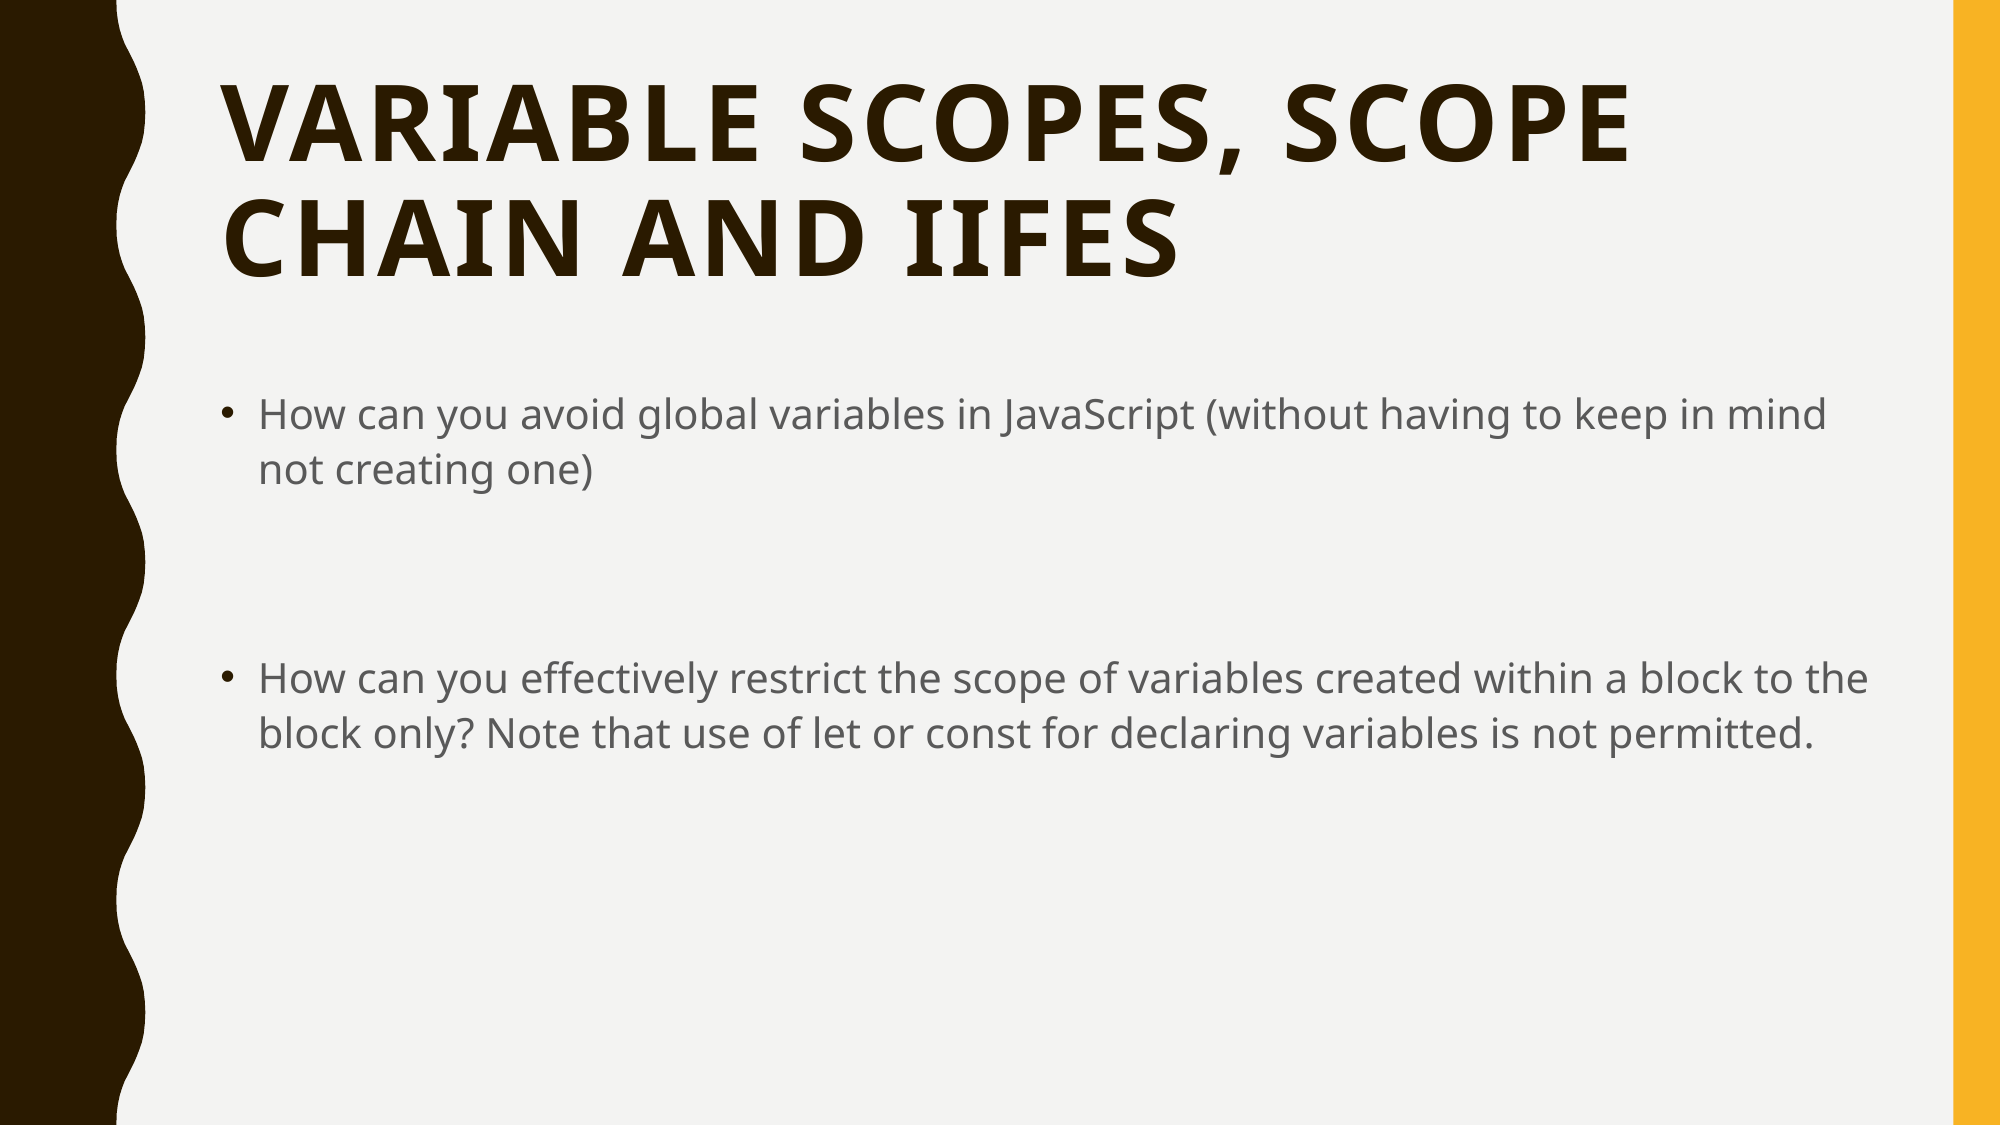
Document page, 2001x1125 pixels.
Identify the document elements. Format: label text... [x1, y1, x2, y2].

title Variable Scopes, Scope Chain and IIFEs [205, 62, 1875, 308]
list How can you avoid global variables in JavaScript (without having to keep in mind not creating one) How can you effectively restrict the scope of variables created within a block to the block only? Note that use of let or const for declaring variables is not permitted. [205, 375, 1903, 965]
